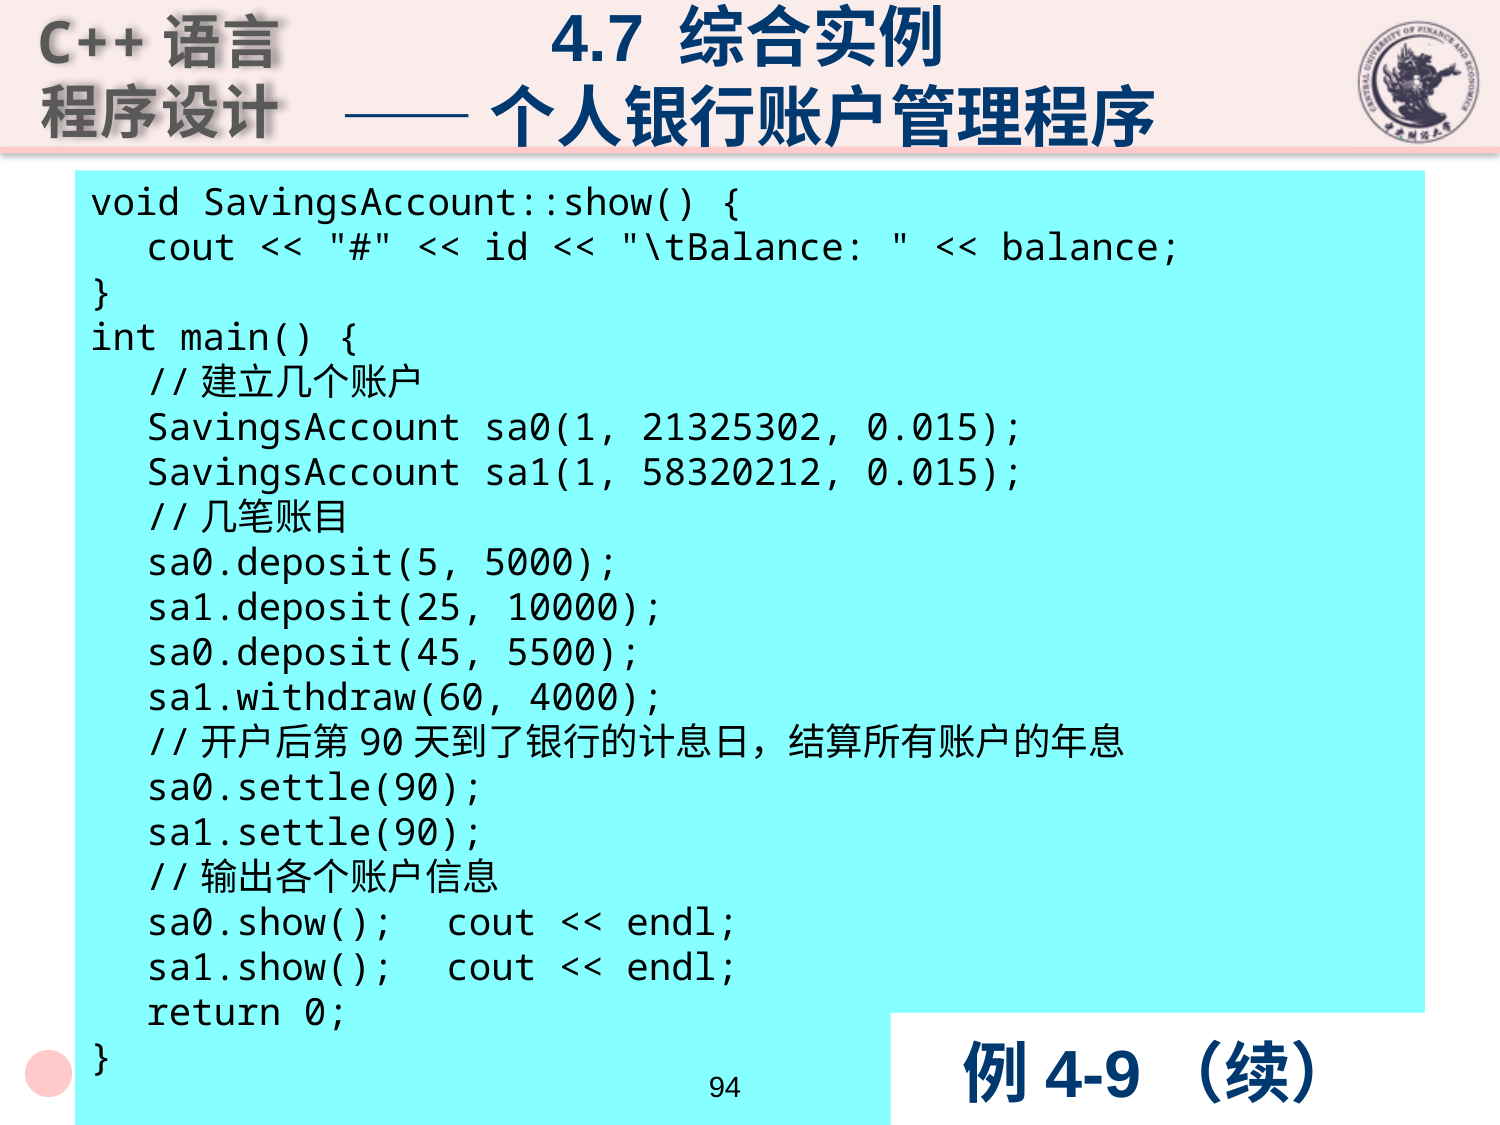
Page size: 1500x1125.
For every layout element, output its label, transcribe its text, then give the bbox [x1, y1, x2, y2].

list void SavingsAccount::show() { cout << "#" << id << "\tBalance: " << balance; } int main() { //建立几个账户 SavingsAccount sa0(1, 21325302, 0.015); SavingsAccount sa1(1, 58320212, 0.015); //几笔账目 sa0.deposit(5, 5000); sa1.deposit(25, 10000); sa0.deposit(45, 5500); sa1.withdraw(60, 4000); //开户后第90天到了银行的计息日，结算所有账户的年息 sa0.settle(90); sa1.settle(90); //输出各个账户信息 sa0.show(); cout << endl; sa1.show(); cout << endl; return 0; } [74, 170, 1426, 1125]
picture [0, 0, 1500, 147]
title 例4-9（续） [890, 1012, 1430, 1125]
slide_number 94 [674, 1046, 776, 1125]
text_box 4.7 综合实例 ——个人银行账户管理程序 [110, 39, 1388, 111]
